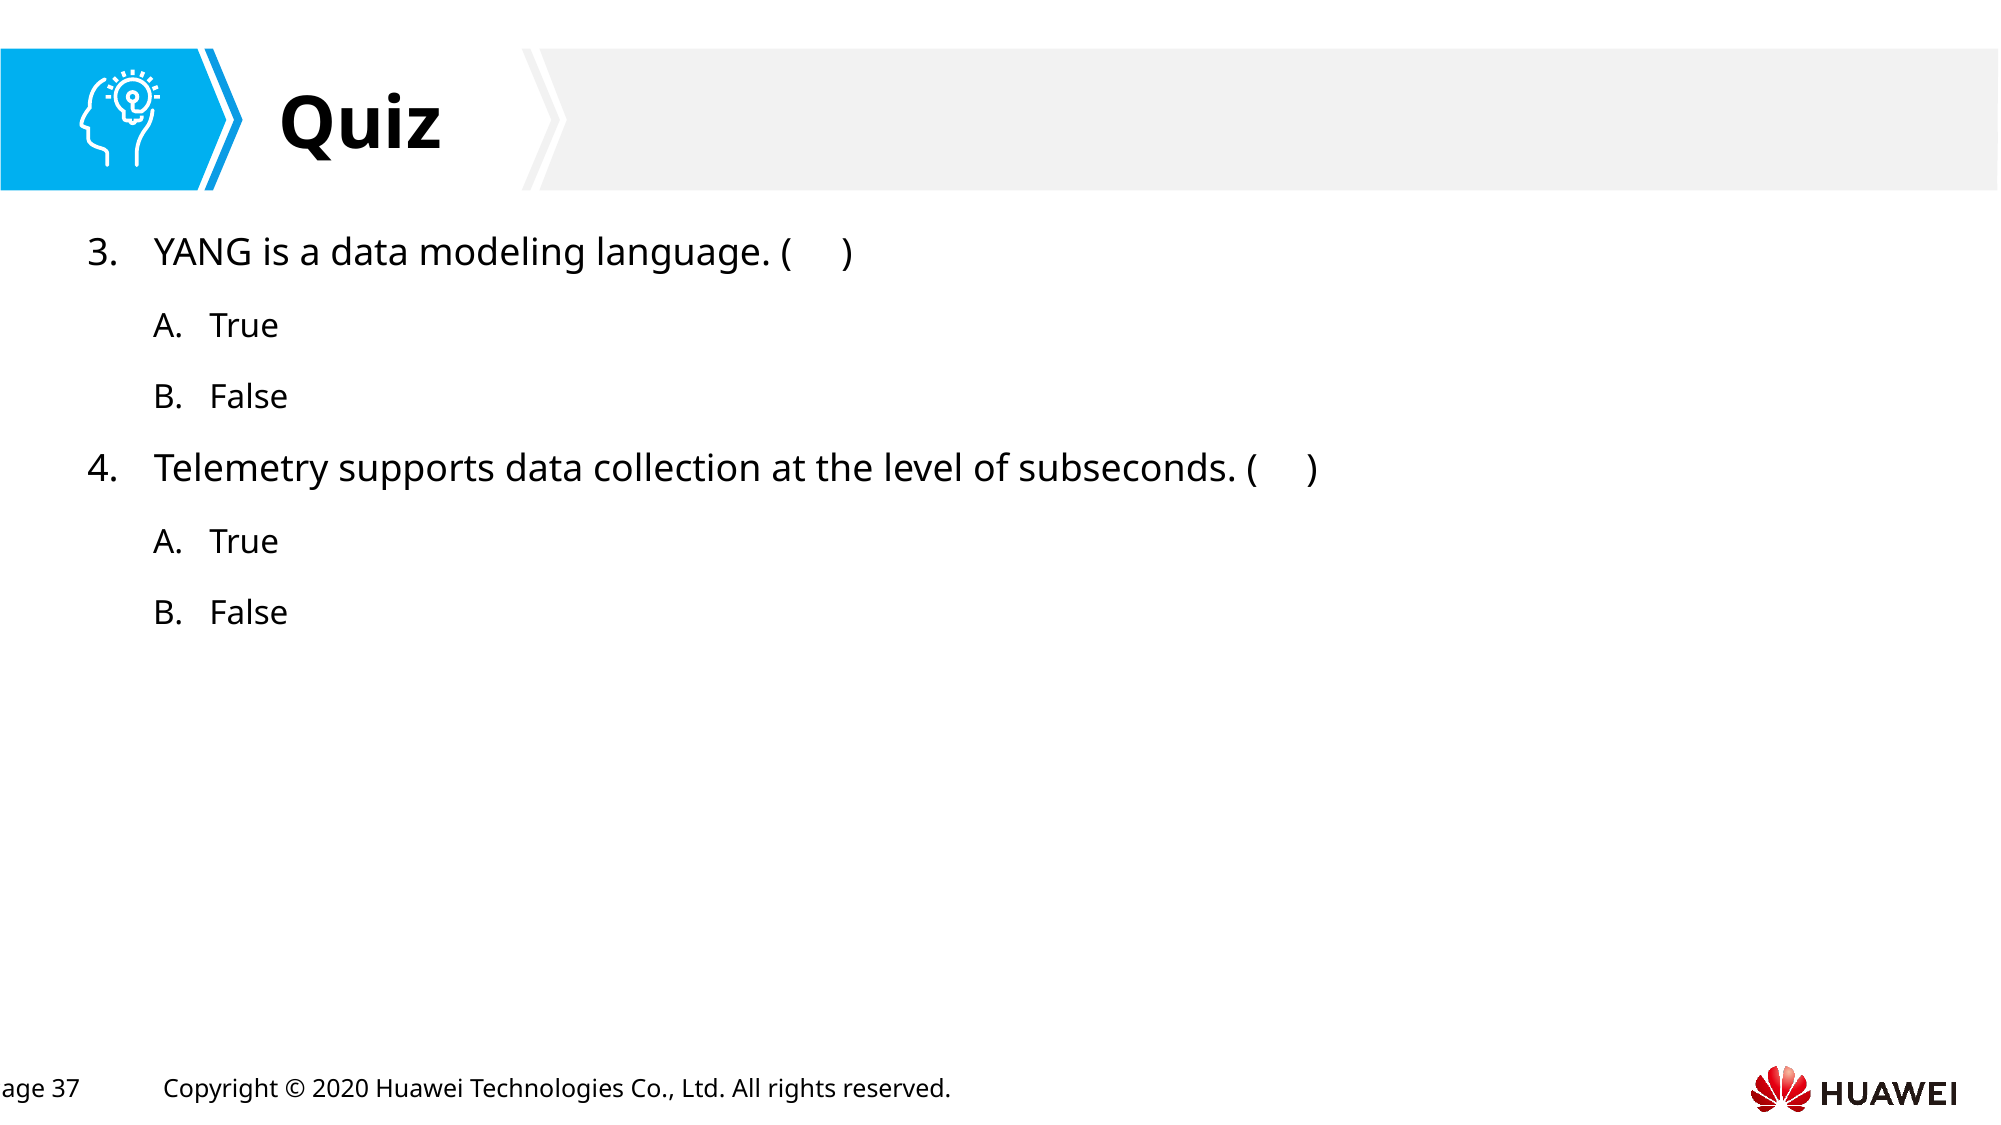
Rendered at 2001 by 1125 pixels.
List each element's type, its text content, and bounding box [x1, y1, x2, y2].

list YANG is a data modeling language. ( ) True False Telemetry supports data collection at the level of subseconds. ( ) True False [73, 203, 1930, 972]
picture [1751, 1066, 1956, 1112]
